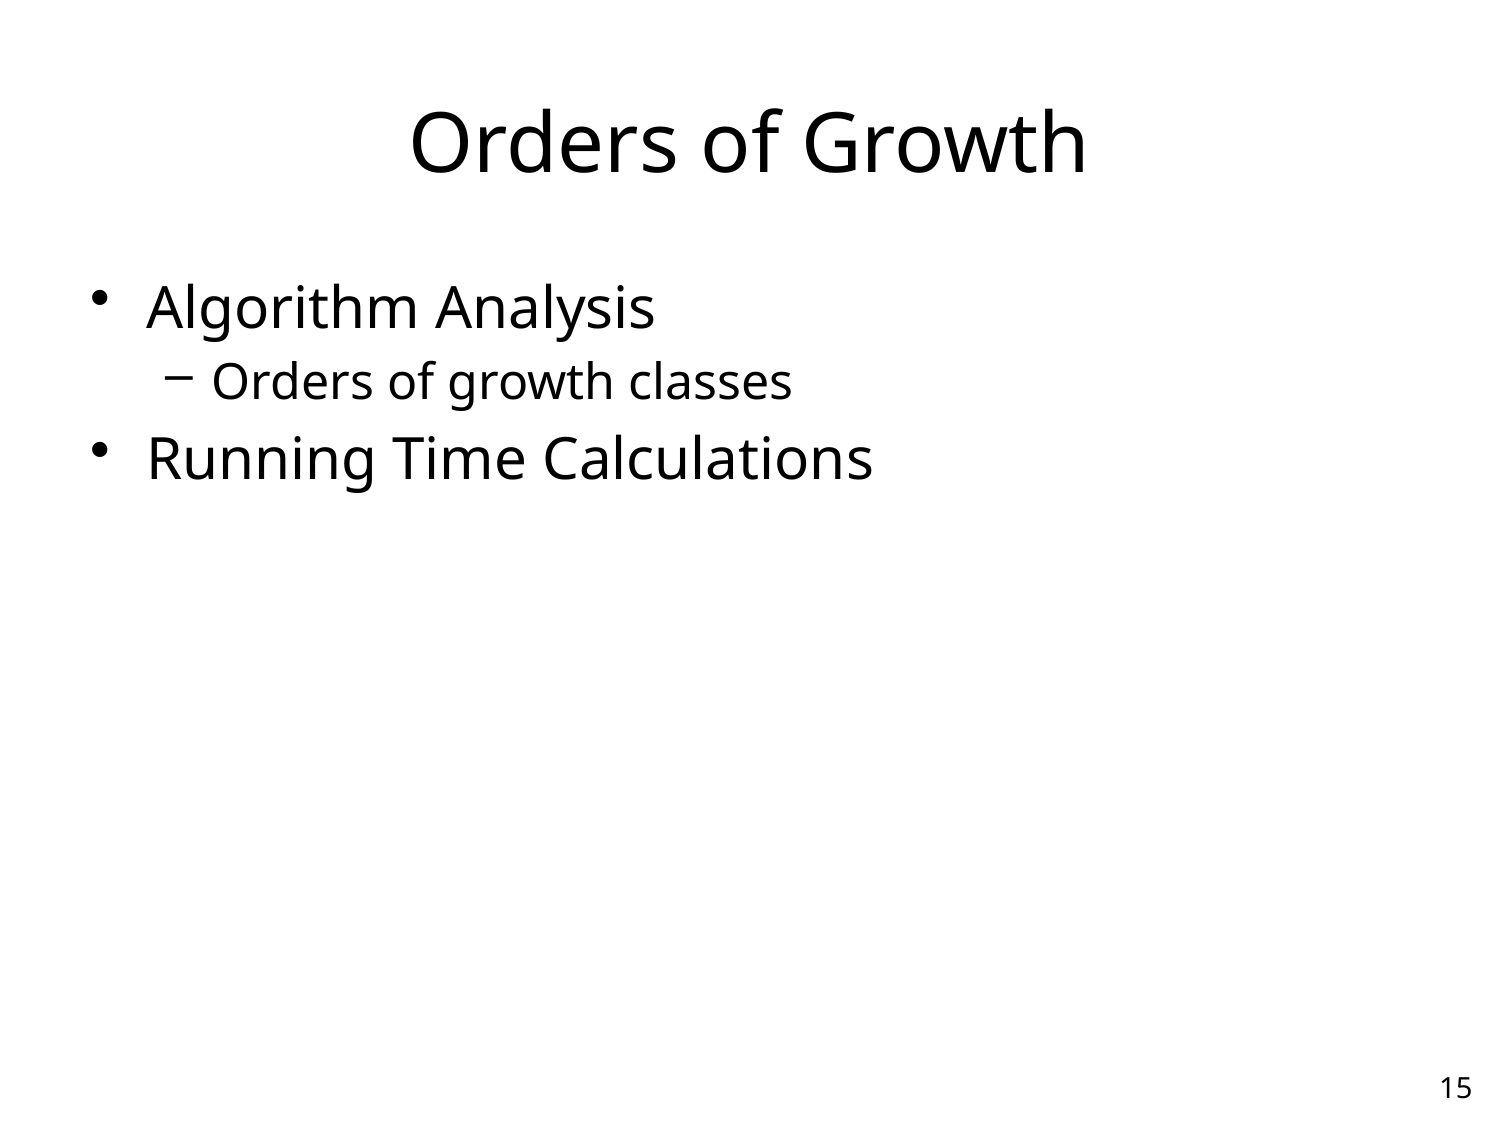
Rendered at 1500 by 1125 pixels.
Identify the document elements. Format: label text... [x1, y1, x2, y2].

title Orders of Growth [74, 44, 1426, 233]
list Algorithm Analysis Orders of growth classes Running Time Calculations [74, 262, 1426, 1006]
